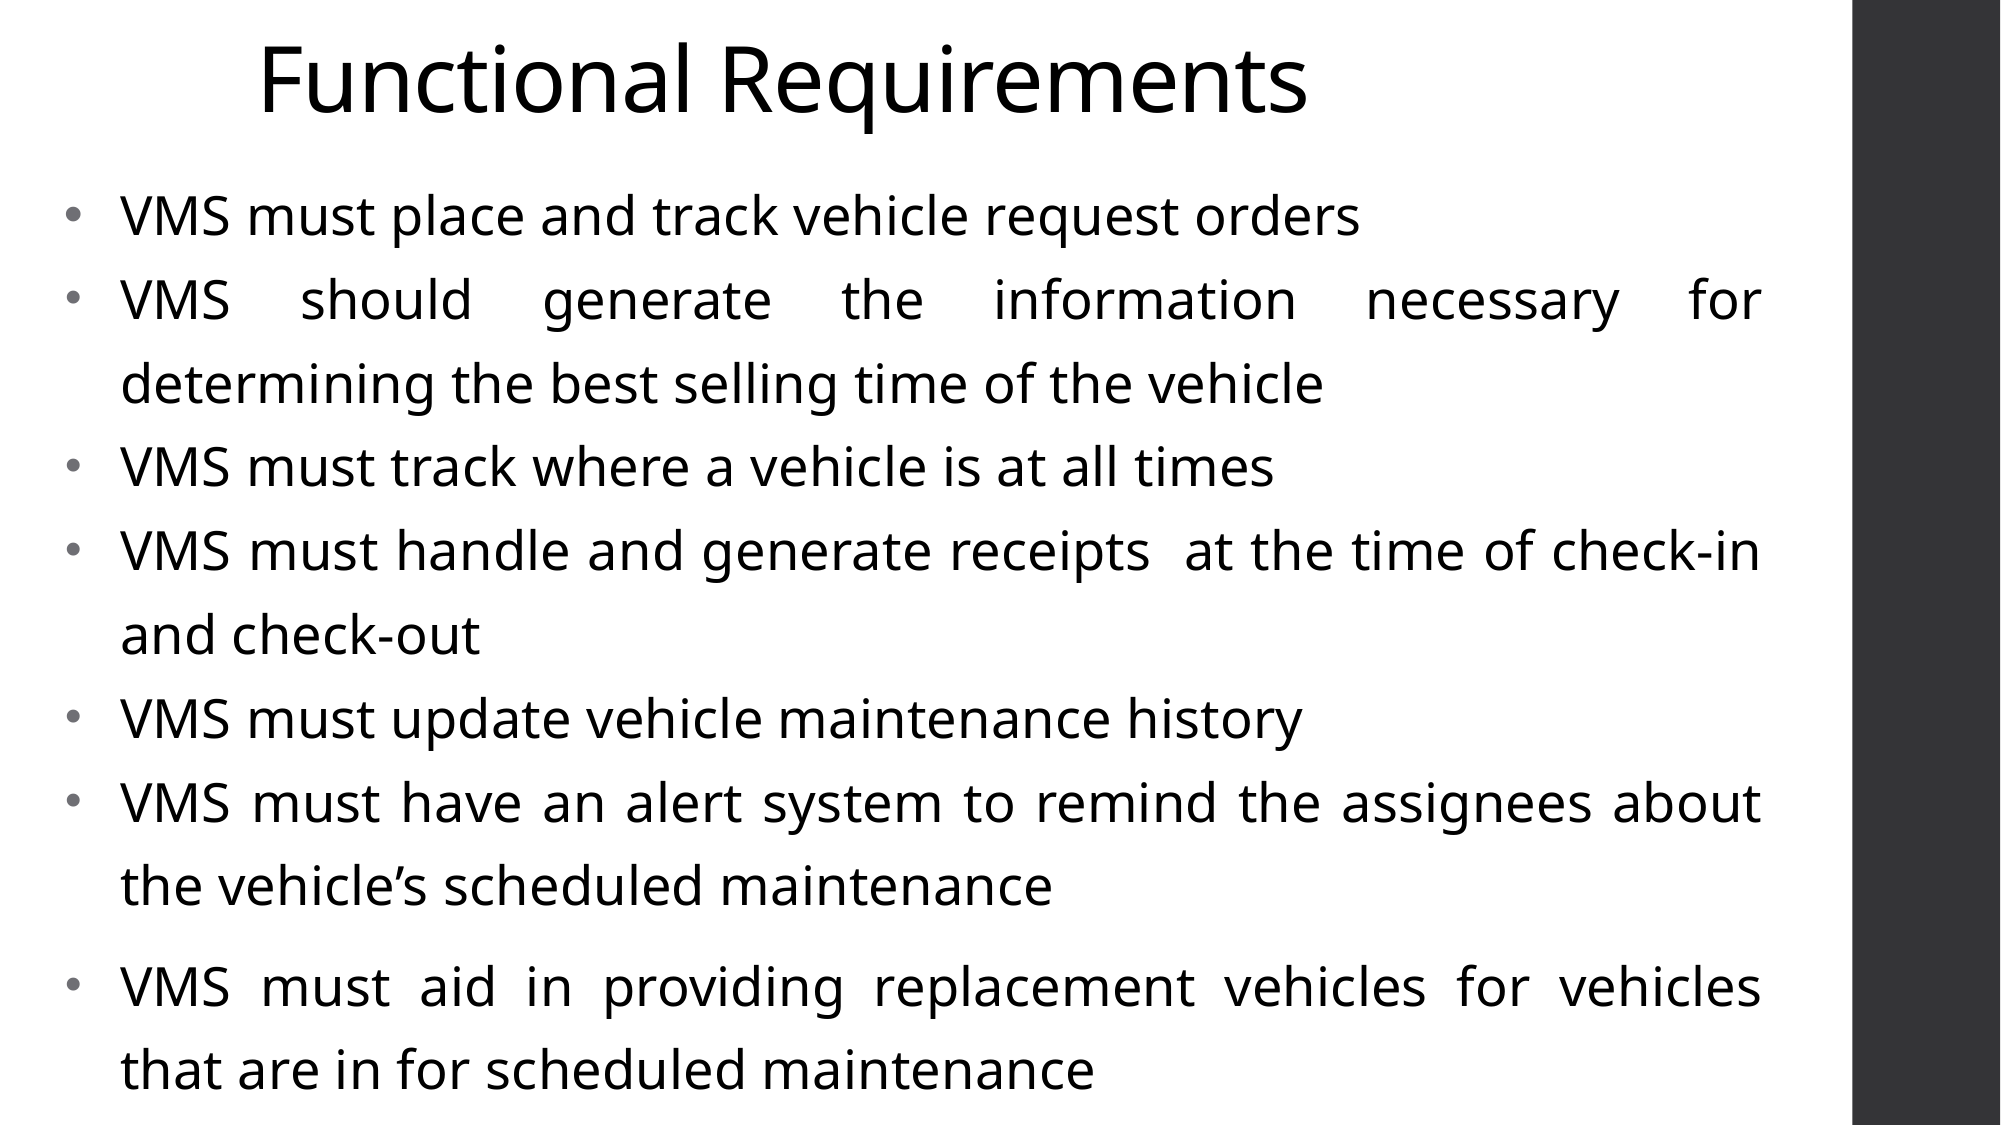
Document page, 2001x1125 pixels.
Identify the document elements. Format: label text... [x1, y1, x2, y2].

list VMS must place and track vehicle request orders VMS should generate the information necessary for determining the best selling time of the vehicle VMS must track where a vehicle is at all times VMS must handle and generate receipts at the time of check-in and check-out VMS must update vehicle maintenance history VMS must have an alert system to remind the assignees about the vehicle’s scheduled maintenance VMS must aid in providing replacement vehicles for vehicles that are in for scheduled maintenance [30, 147, 1782, 1125]
title Functional Requirements [241, 16, 1831, 148]
